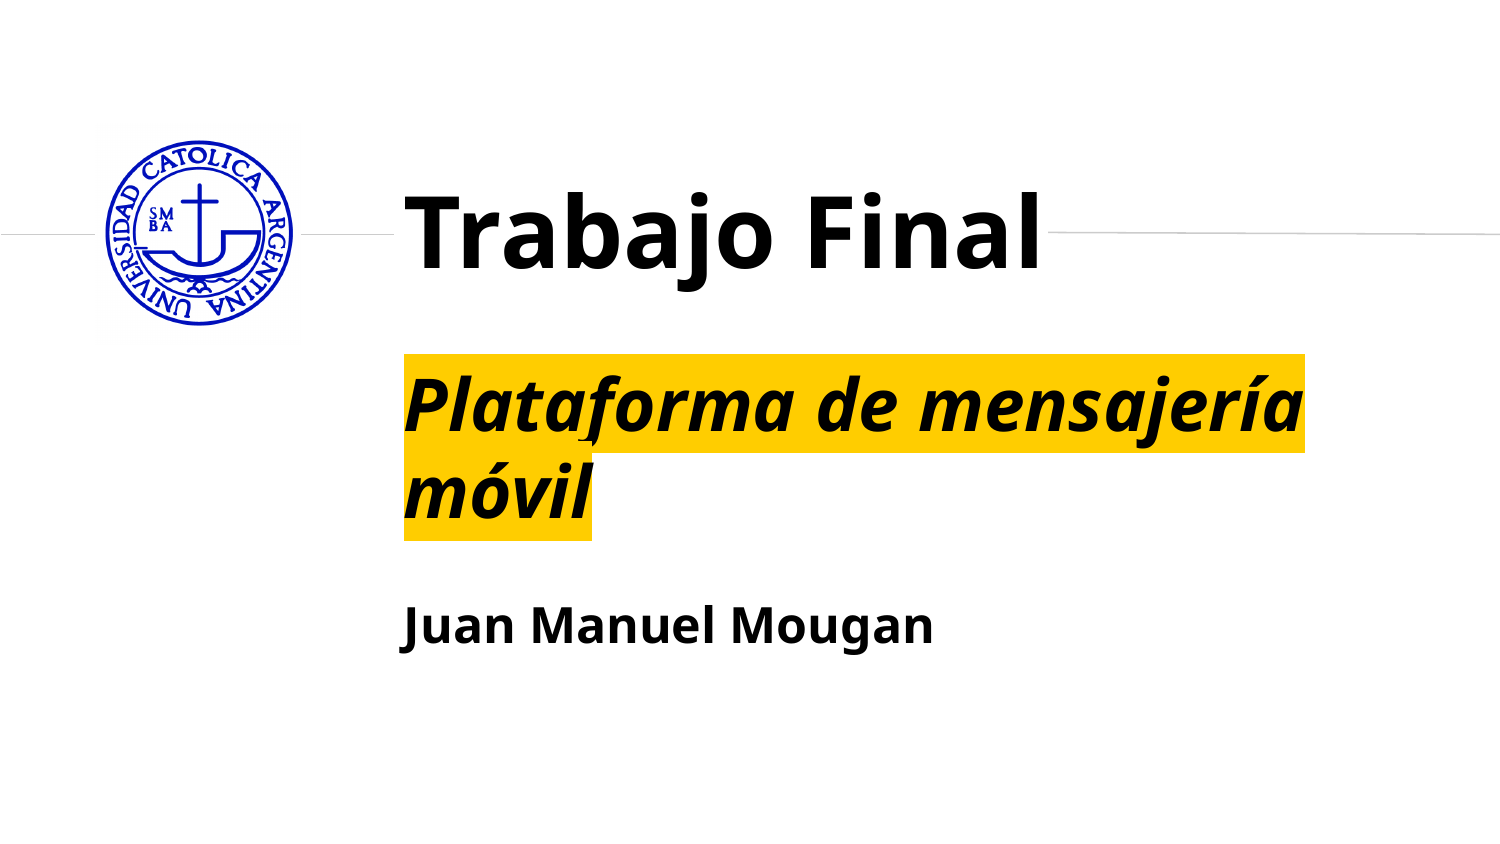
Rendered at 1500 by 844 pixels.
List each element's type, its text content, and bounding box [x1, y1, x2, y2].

subtitle Plataforma de mensajería móvil Juan Manuel Mougan [389, 343, 1490, 577]
picture [95, 123, 301, 346]
title Trabajo Final [389, 133, 1195, 325]
